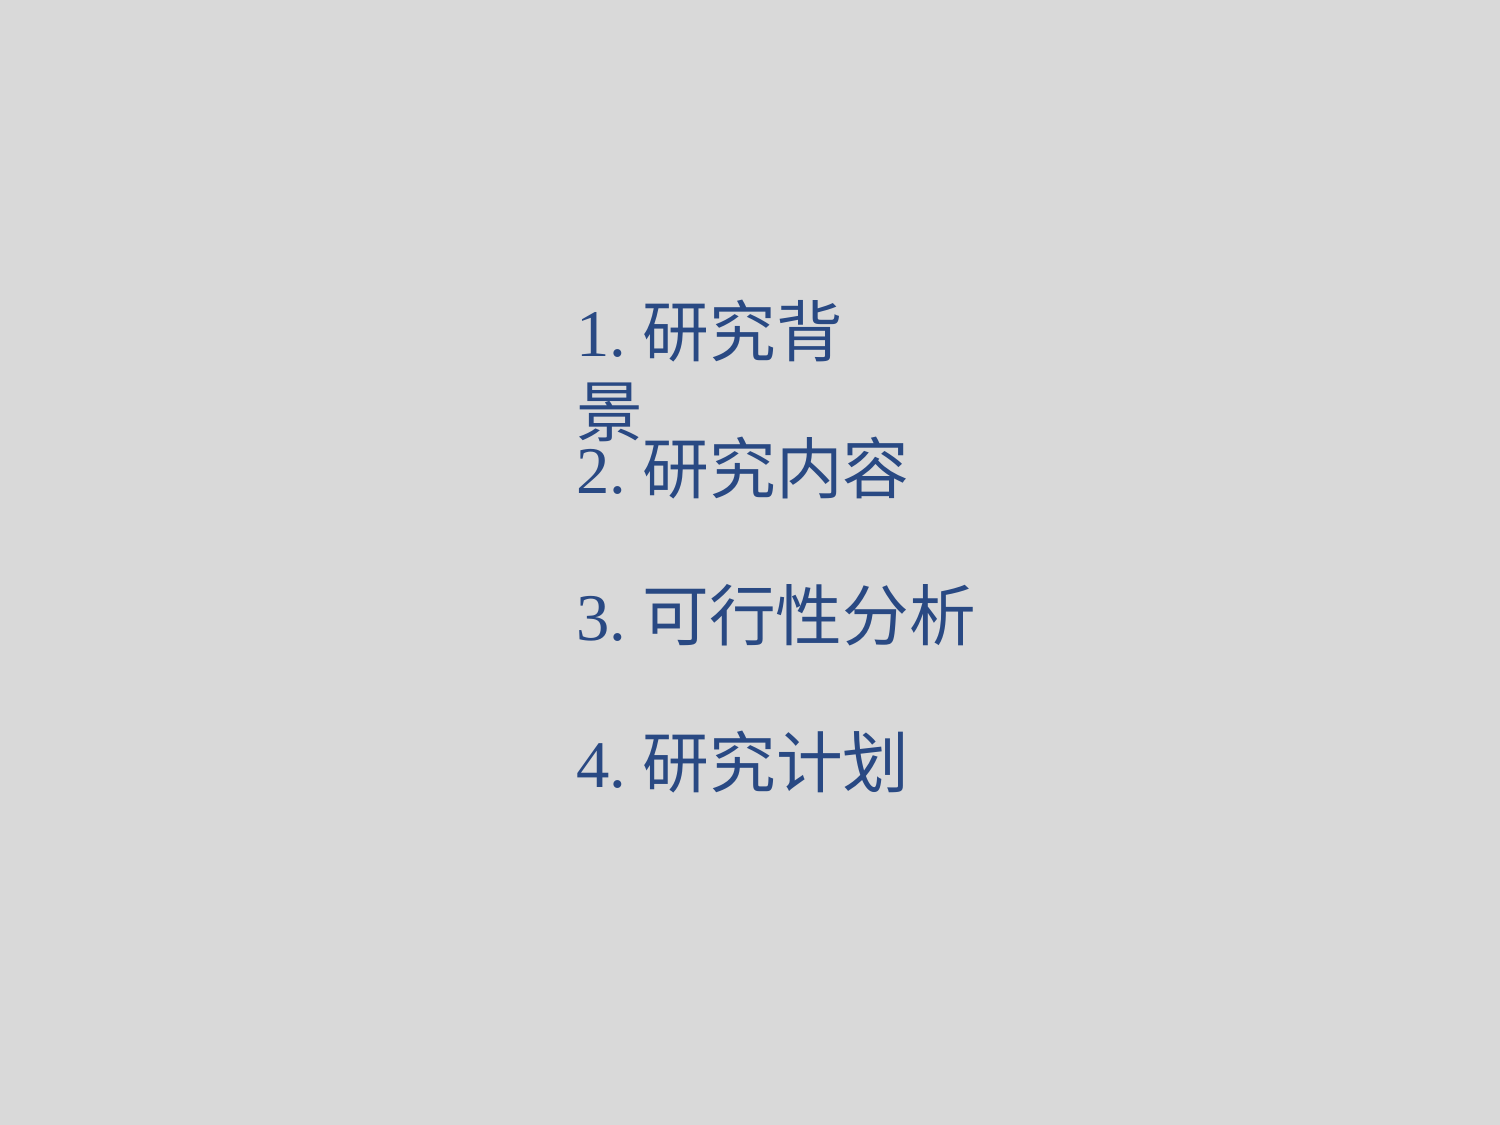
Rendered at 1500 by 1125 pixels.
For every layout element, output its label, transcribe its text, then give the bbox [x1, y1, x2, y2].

subtitle 1.研究背景 [561, 282, 920, 352]
text_box 4.研究计划 [561, 722, 1007, 792]
text_box 3.可行性分析 [561, 575, 1130, 645]
text_box 2.研究内容 [561, 429, 957, 499]
